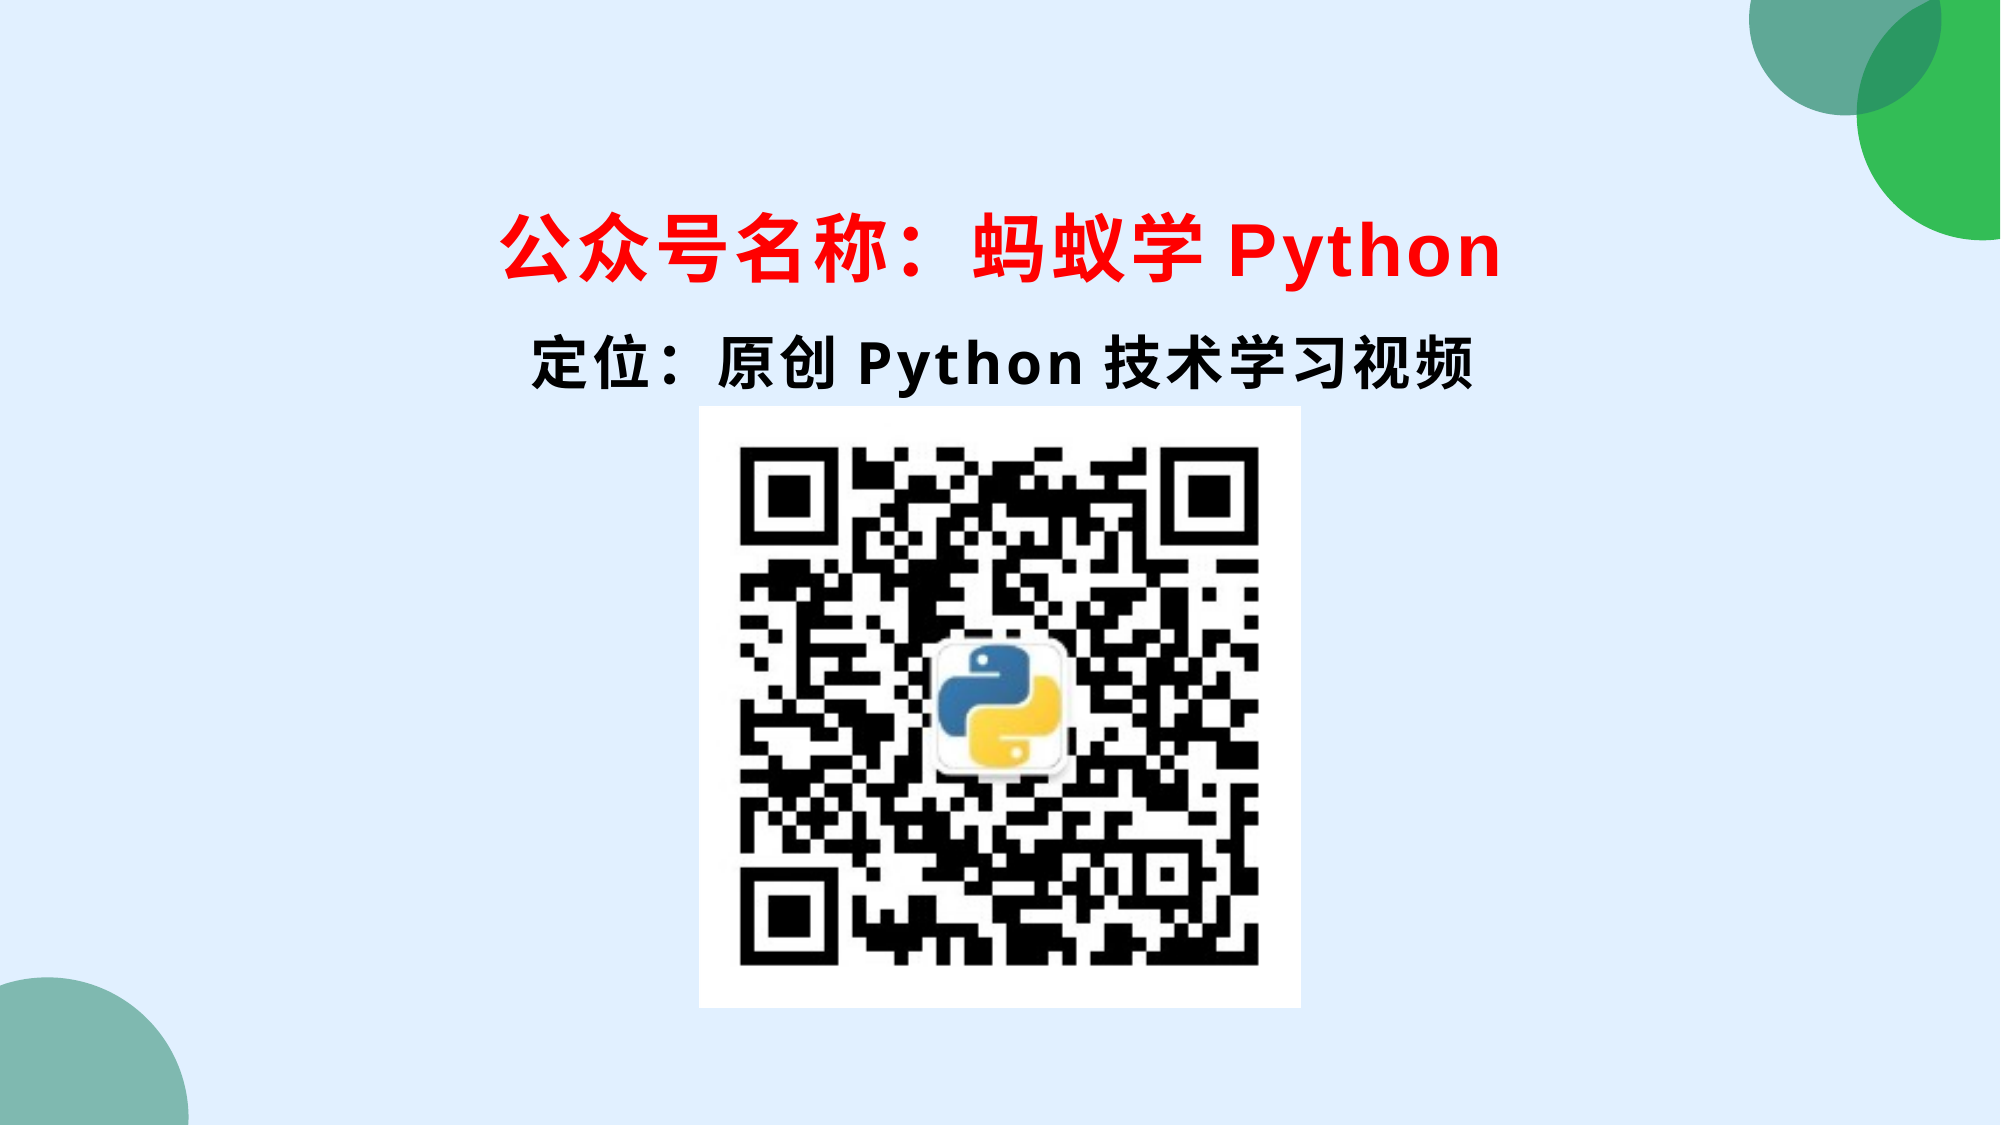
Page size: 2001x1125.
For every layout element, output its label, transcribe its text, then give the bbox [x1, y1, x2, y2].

title 公众号名称：蚂蚁学Python 定位：原创Python技术学习视频 [210, 181, 1790, 372]
picture [698, 405, 1301, 1008]
